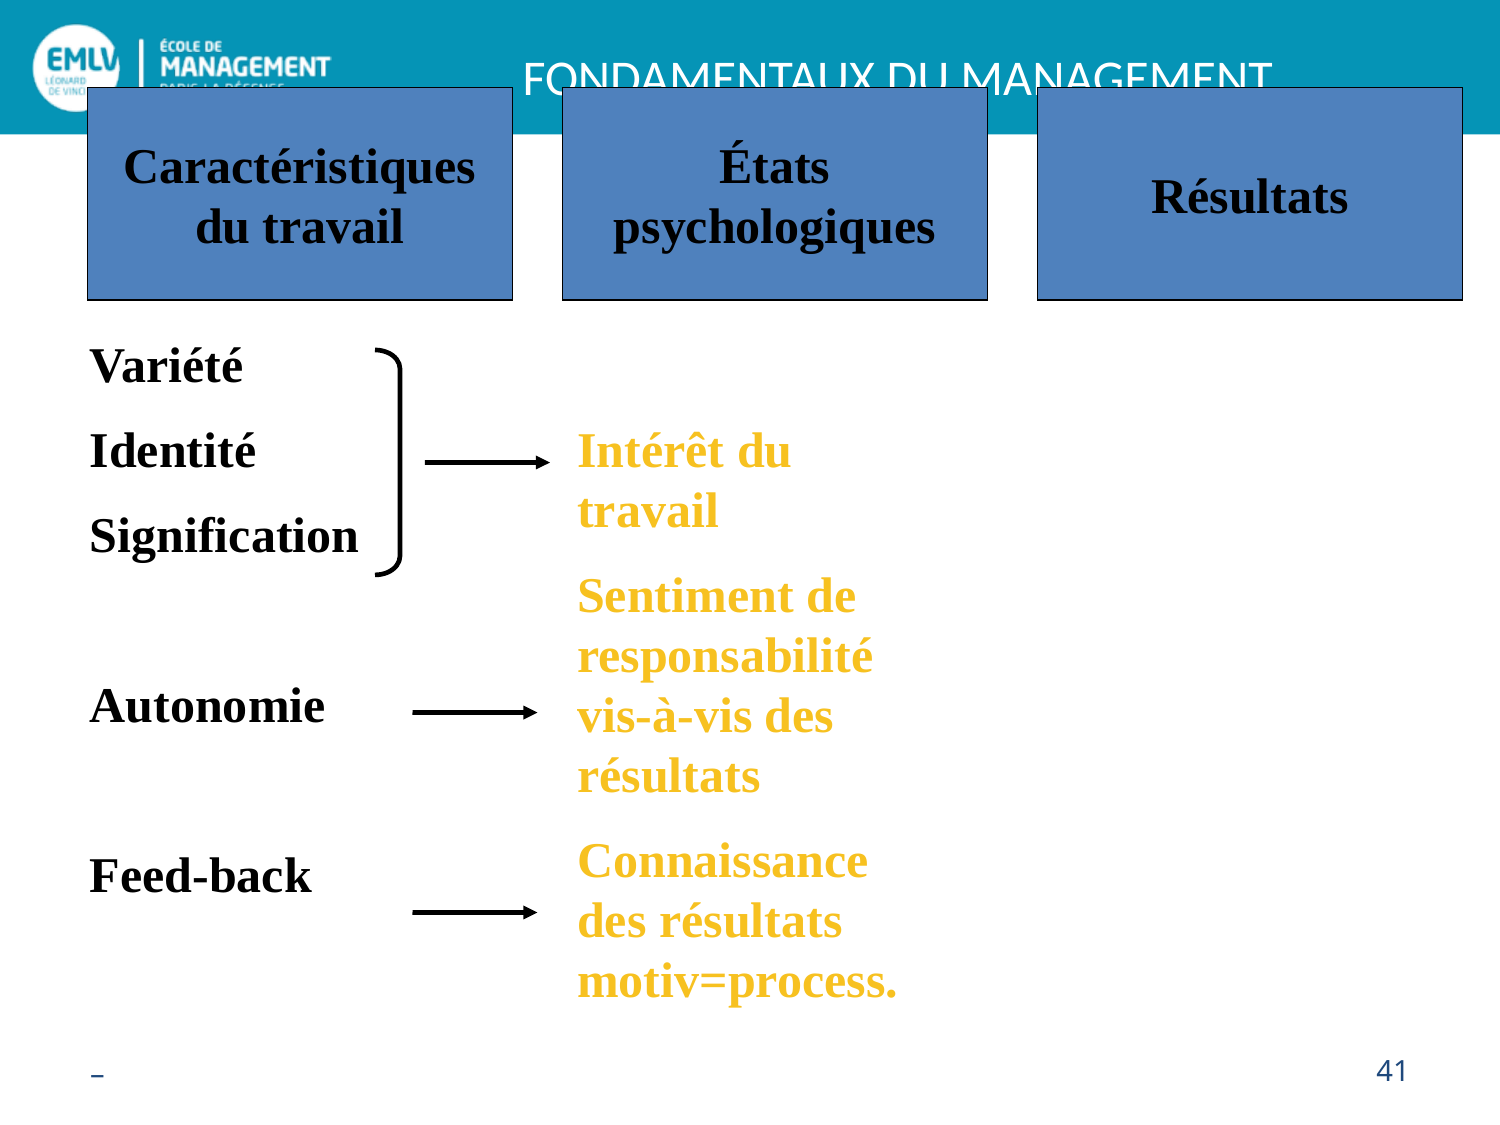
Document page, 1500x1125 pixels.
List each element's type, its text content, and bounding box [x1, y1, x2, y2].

picture [161, 83, 174, 87]
text_box [412, 706, 538, 719]
picture [160, 39, 200, 52]
text_box Caractéristiques du travail [87, 87, 513, 300]
text_box [375, 349, 400, 575]
picture [226, 81, 241, 87]
text_box Intérêt du travail Sentiment de responsabilité vis-à-vis des résultats Connaissance des résultats motiv=process. [562, 324, 938, 1015]
picture [33, 24, 120, 112]
text_box [412, 906, 538, 919]
text_box [424, 456, 550, 469]
picture [139, 39, 144, 87]
text_box Variété Identité Signification Autonomie Feed-back [74, 324, 450, 910]
picture [205, 41, 221, 52]
picture [161, 56, 331, 77]
text_box États psychologiques [562, 87, 988, 300]
slide_number – [75, 1042, 425, 1103]
slide_number 41 [1074, 1042, 1425, 1103]
text_box Résultats [1037, 87, 1463, 300]
